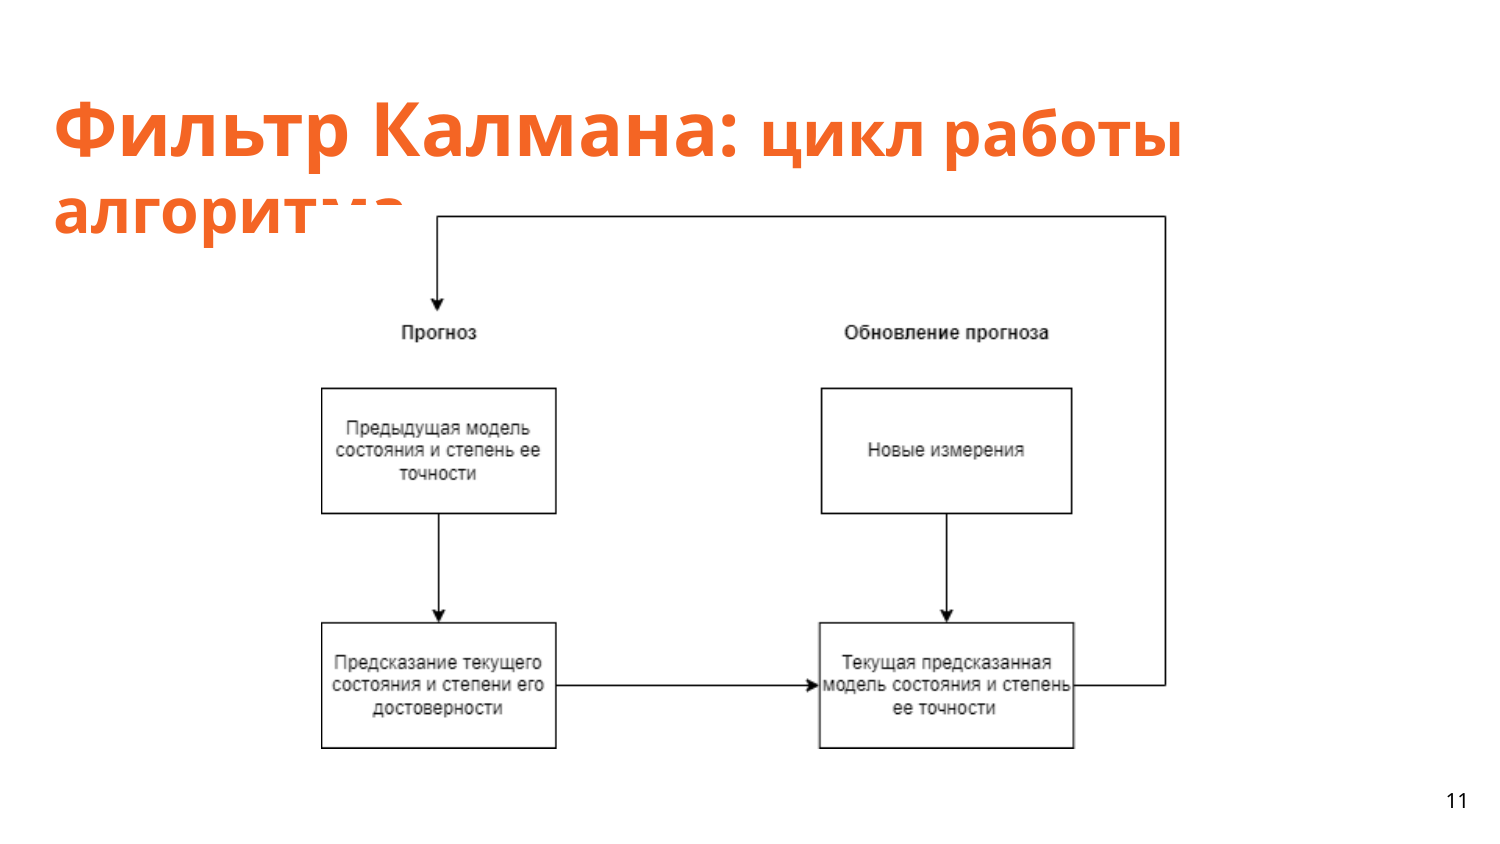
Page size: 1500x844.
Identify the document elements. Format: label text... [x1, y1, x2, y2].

slide_number ‹#› [1394, 769, 1484, 834]
picture [320, 204, 1180, 750]
title Фильтр Калмана: цикл работы алгоритма [38, 66, 1500, 193]
